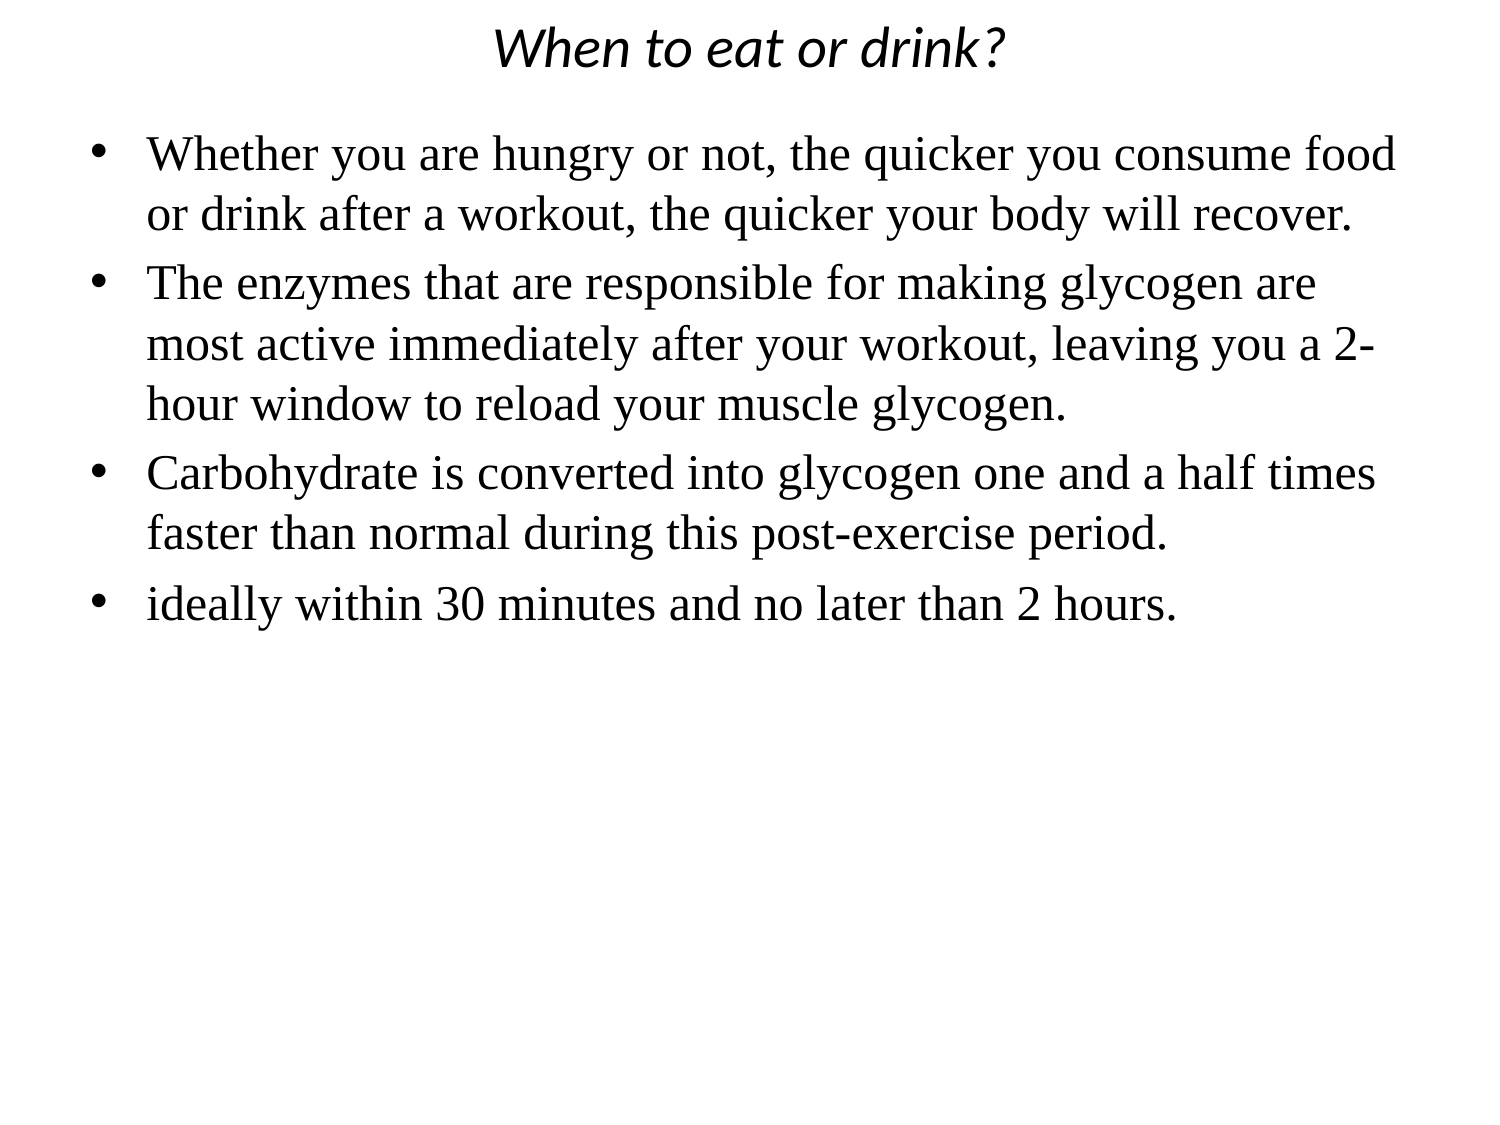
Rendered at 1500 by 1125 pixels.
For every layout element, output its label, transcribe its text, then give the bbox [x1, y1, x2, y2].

list Whether you are hungry or not, the quicker you consume food or drink after a workout, the quicker your body will recover. The enzymes that are responsible for making glycogen are most active immediately after your workout, leaving you a 2-hour window to reload your muscle glycogen. Carbohydrate is converted into glycogen one and a half times faster than normal during this post-exercise period. ideally within 30 minutes and no later than 2 hours. [75, 112, 1425, 1025]
title When to eat or drink? [75, 45, 1425, 112]
